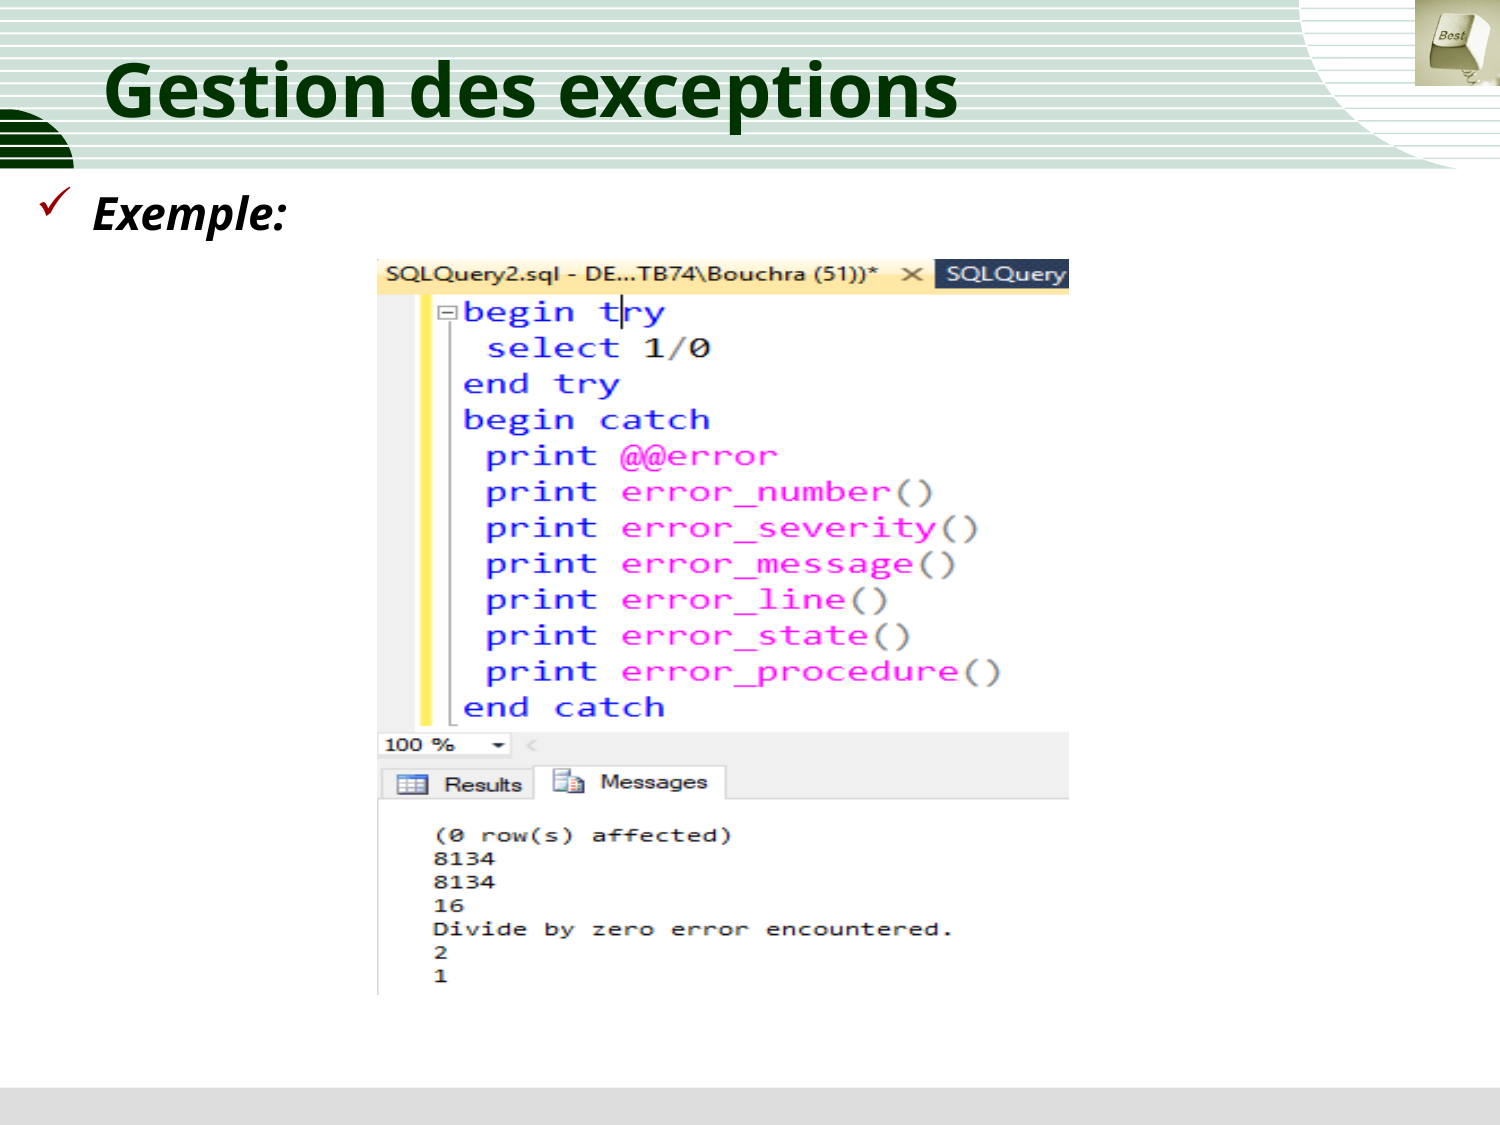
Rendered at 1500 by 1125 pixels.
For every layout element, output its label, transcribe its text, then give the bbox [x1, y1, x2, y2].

picture [377, 258, 1069, 996]
list Exemple: [20, 176, 1457, 1044]
title Gestion des exceptions [87, 37, 1228, 138]
picture [1415, 0, 1500, 86]
